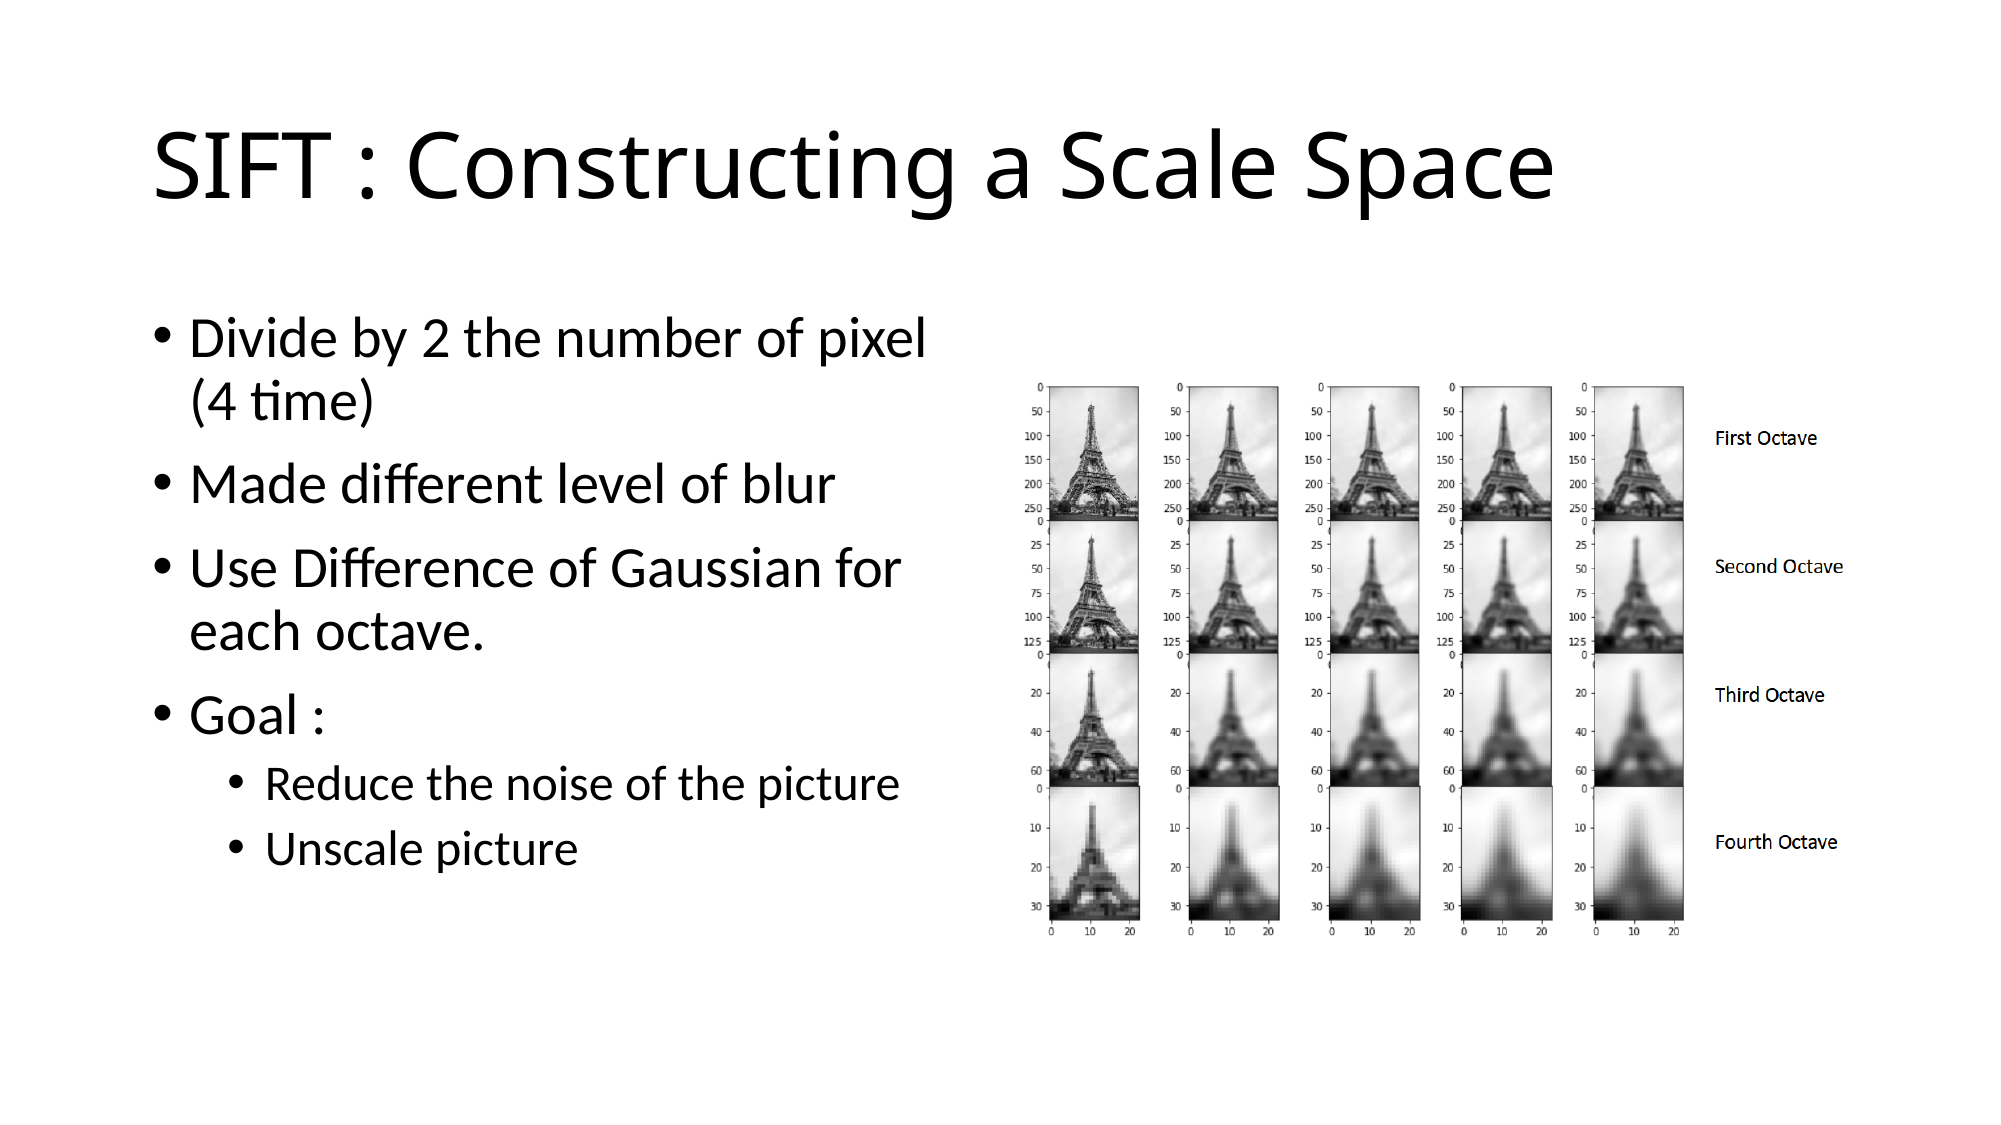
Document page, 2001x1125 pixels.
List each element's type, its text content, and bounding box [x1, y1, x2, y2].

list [1012, 366, 1863, 947]
title SIFT : Constructing a Scale Space [137, 59, 1863, 278]
list Divide by 2 the number of pixel (4 time) Made different level of blur Use Difference of Gaussian for each octave. Goal : Reduce the noise of the picture Unscale picture [137, 299, 988, 1014]
